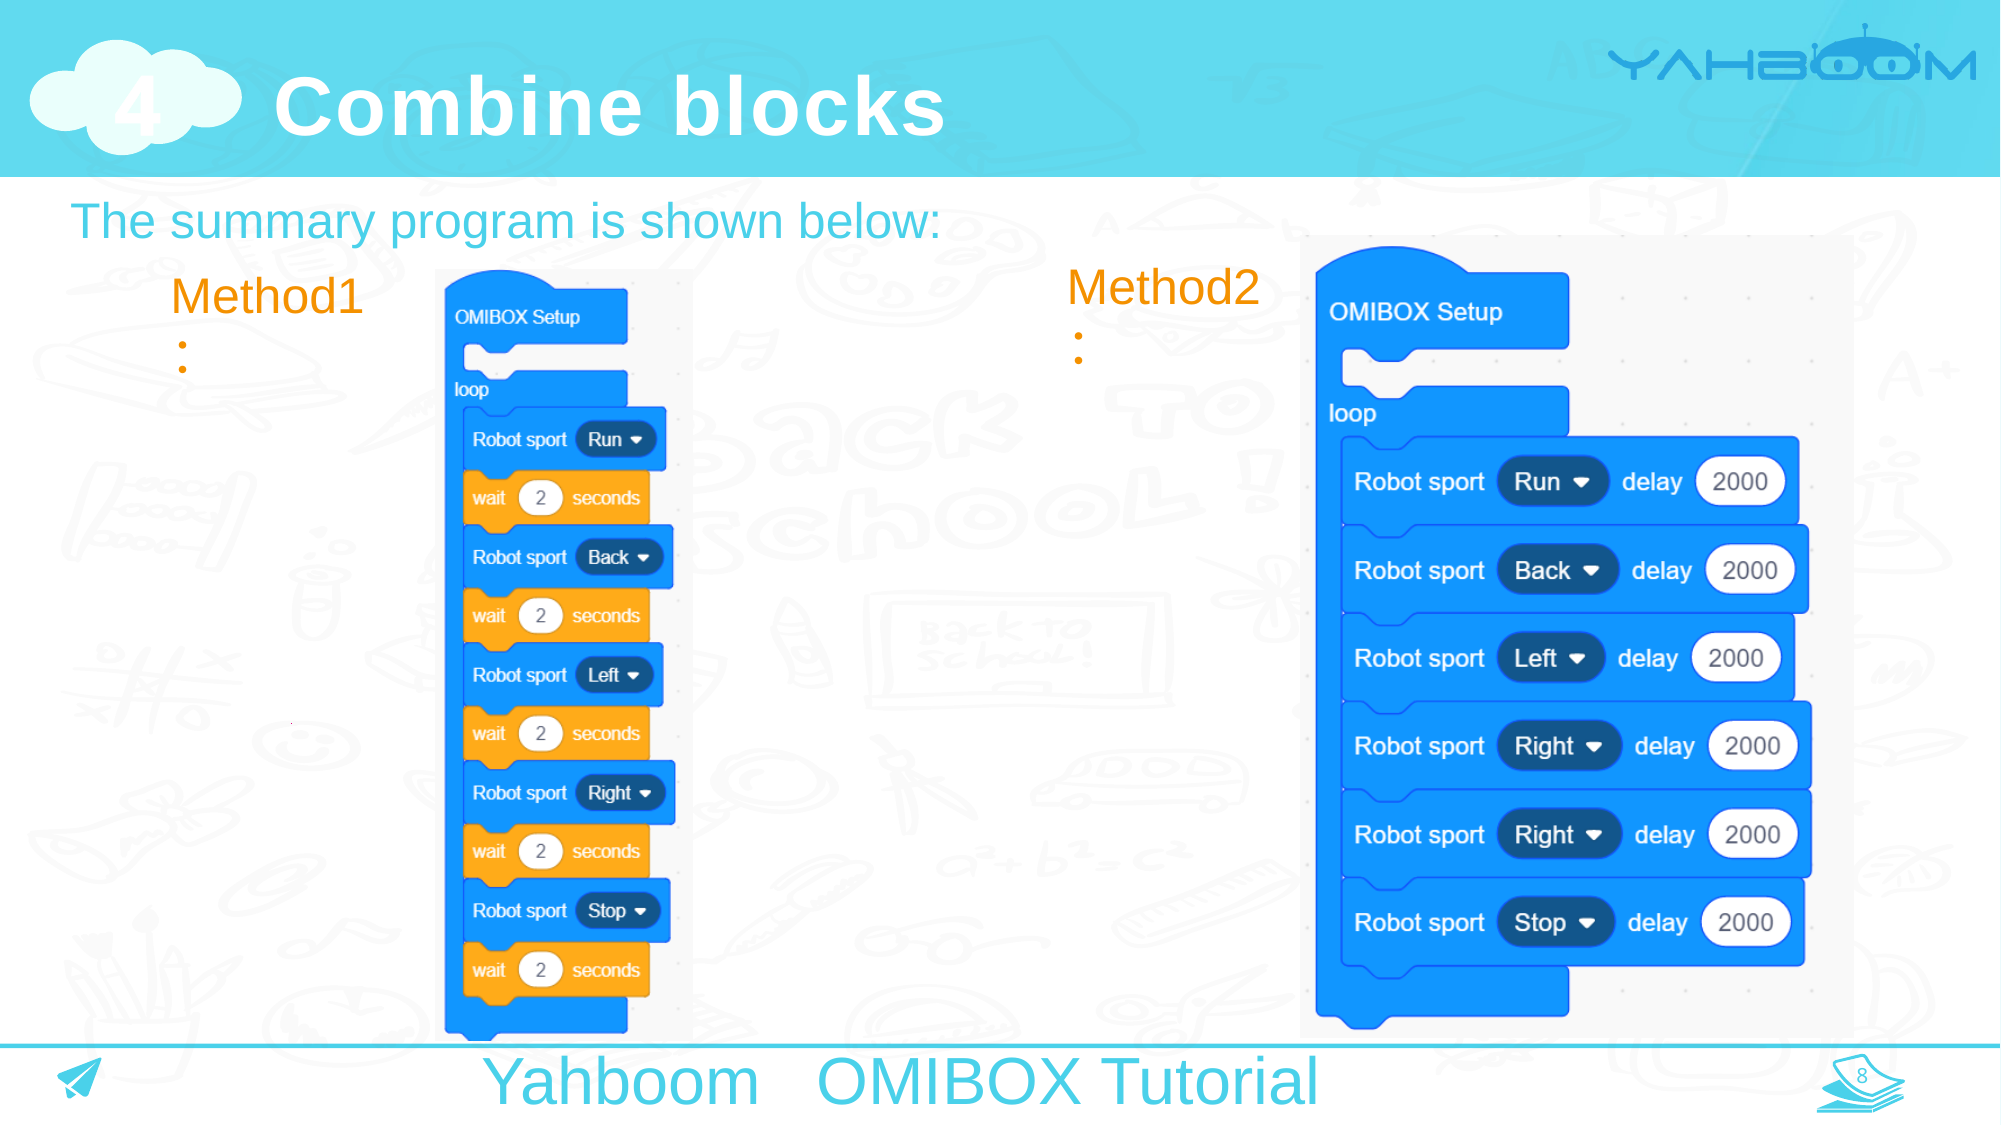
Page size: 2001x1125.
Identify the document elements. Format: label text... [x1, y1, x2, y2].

picture [434, 269, 693, 1041]
text_box 4 [98, 44, 177, 160]
picture [0, 0, 2001, 1125]
text_box Combine blocks [258, 44, 964, 160]
text_box Method2： [1051, 247, 1300, 382]
text_box Yahboom OMIBOX Tutorial [466, 1030, 1336, 1125]
text_box Method1： [155, 256, 388, 392]
text_box The summary program is shown below: [55, 180, 1091, 256]
picture [1300, 235, 1854, 1038]
